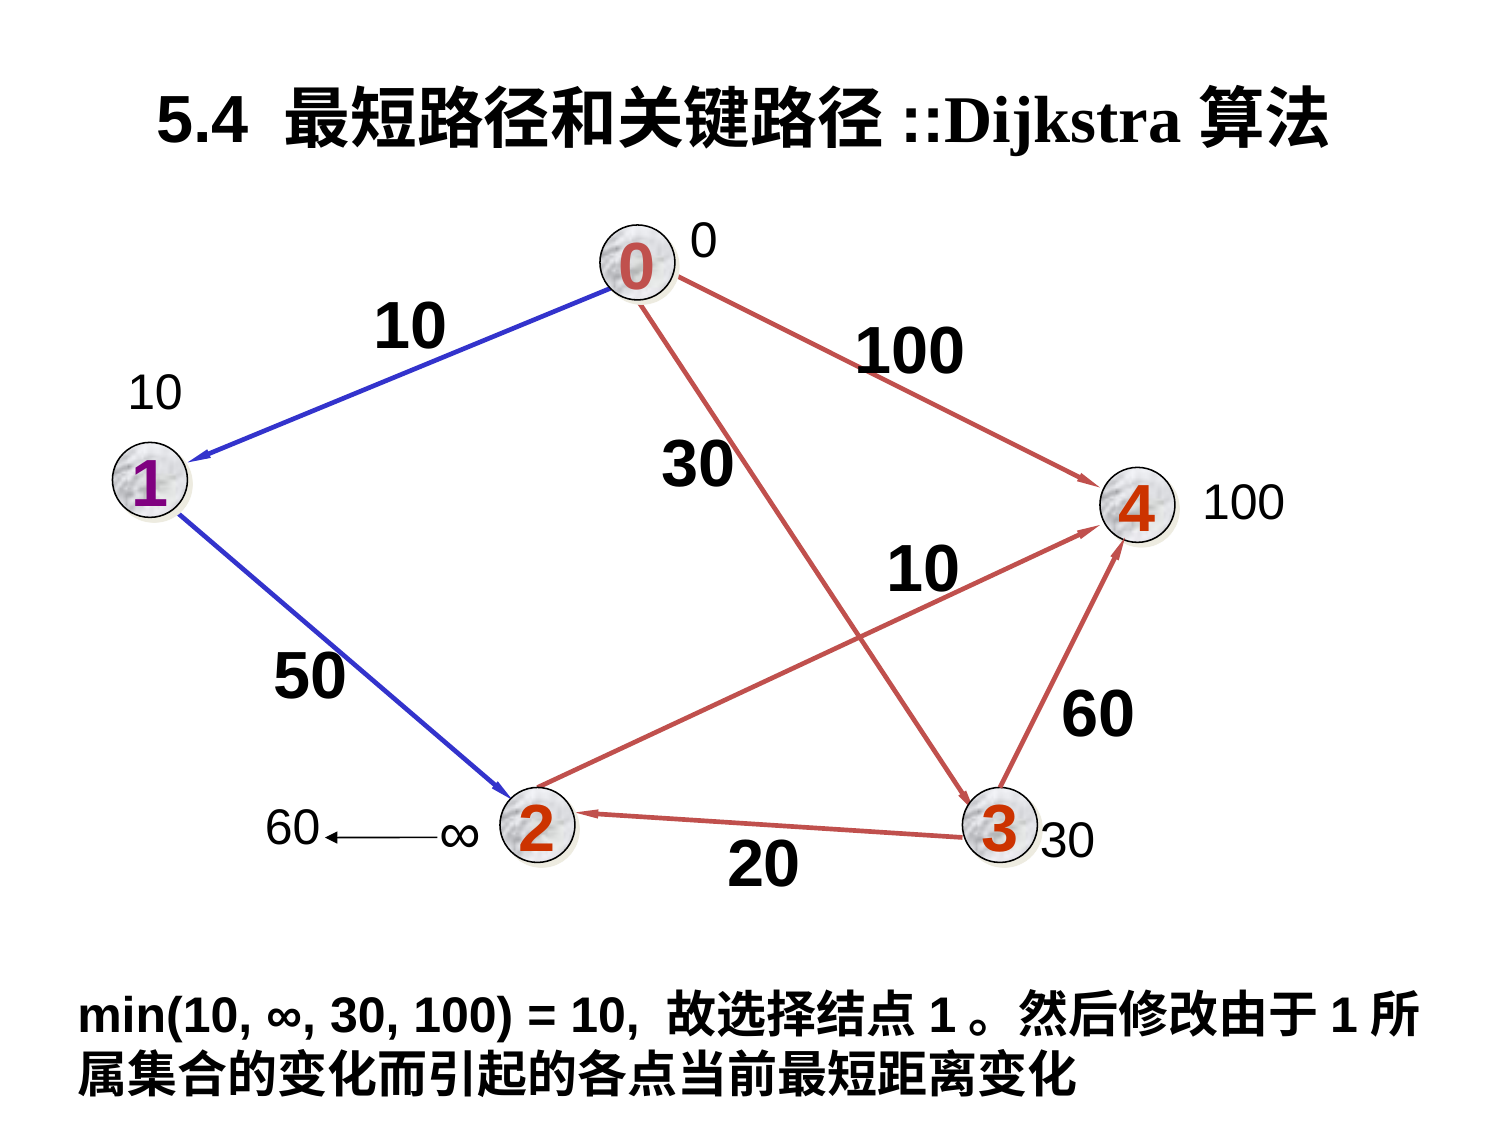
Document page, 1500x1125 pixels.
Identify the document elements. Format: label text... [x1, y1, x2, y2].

text_box 60 [1046, 662, 1151, 758]
text_box [1062, 537, 1126, 662]
text_box 0 [599, 224, 674, 300]
text_box 4 [1099, 467, 1175, 543]
text_box ∞ [425, 787, 525, 873]
text_box 10 [359, 274, 463, 370]
text_box 100 [1187, 462, 1325, 538]
text_box [363, 671, 503, 787]
text_box [859, 638, 971, 805]
text_box [324, 831, 438, 844]
text_box [914, 395, 1100, 488]
text_box [187, 370, 413, 463]
text_box 60 [249, 787, 350, 863]
text_box 10 [112, 352, 213, 427]
text_box 0 [674, 199, 750, 275]
text_box 50 [259, 624, 363, 720]
text_box 100 [839, 299, 981, 395]
text_box 30 [1025, 799, 1125, 875]
text_box 30 [646, 412, 751, 508]
text_box 1 [112, 442, 188, 518]
text_box 20 [712, 812, 816, 908]
text_box 10 [871, 517, 976, 613]
text_box 2 [525, 787, 575, 863]
text_box 3 [962, 787, 1027, 863]
text_box 5.4 最短路径和关键路径::Dijkstra算法 [11, 75, 1477, 163]
text_box [976, 525, 1100, 583]
text_box [577, 809, 712, 822]
text_box min(10, ∞, 30, 100) = 10, 故选择结点1。然后修改由于1所属集合的变化而引起的各点当前最短距离变化 [62, 974, 1450, 1110]
